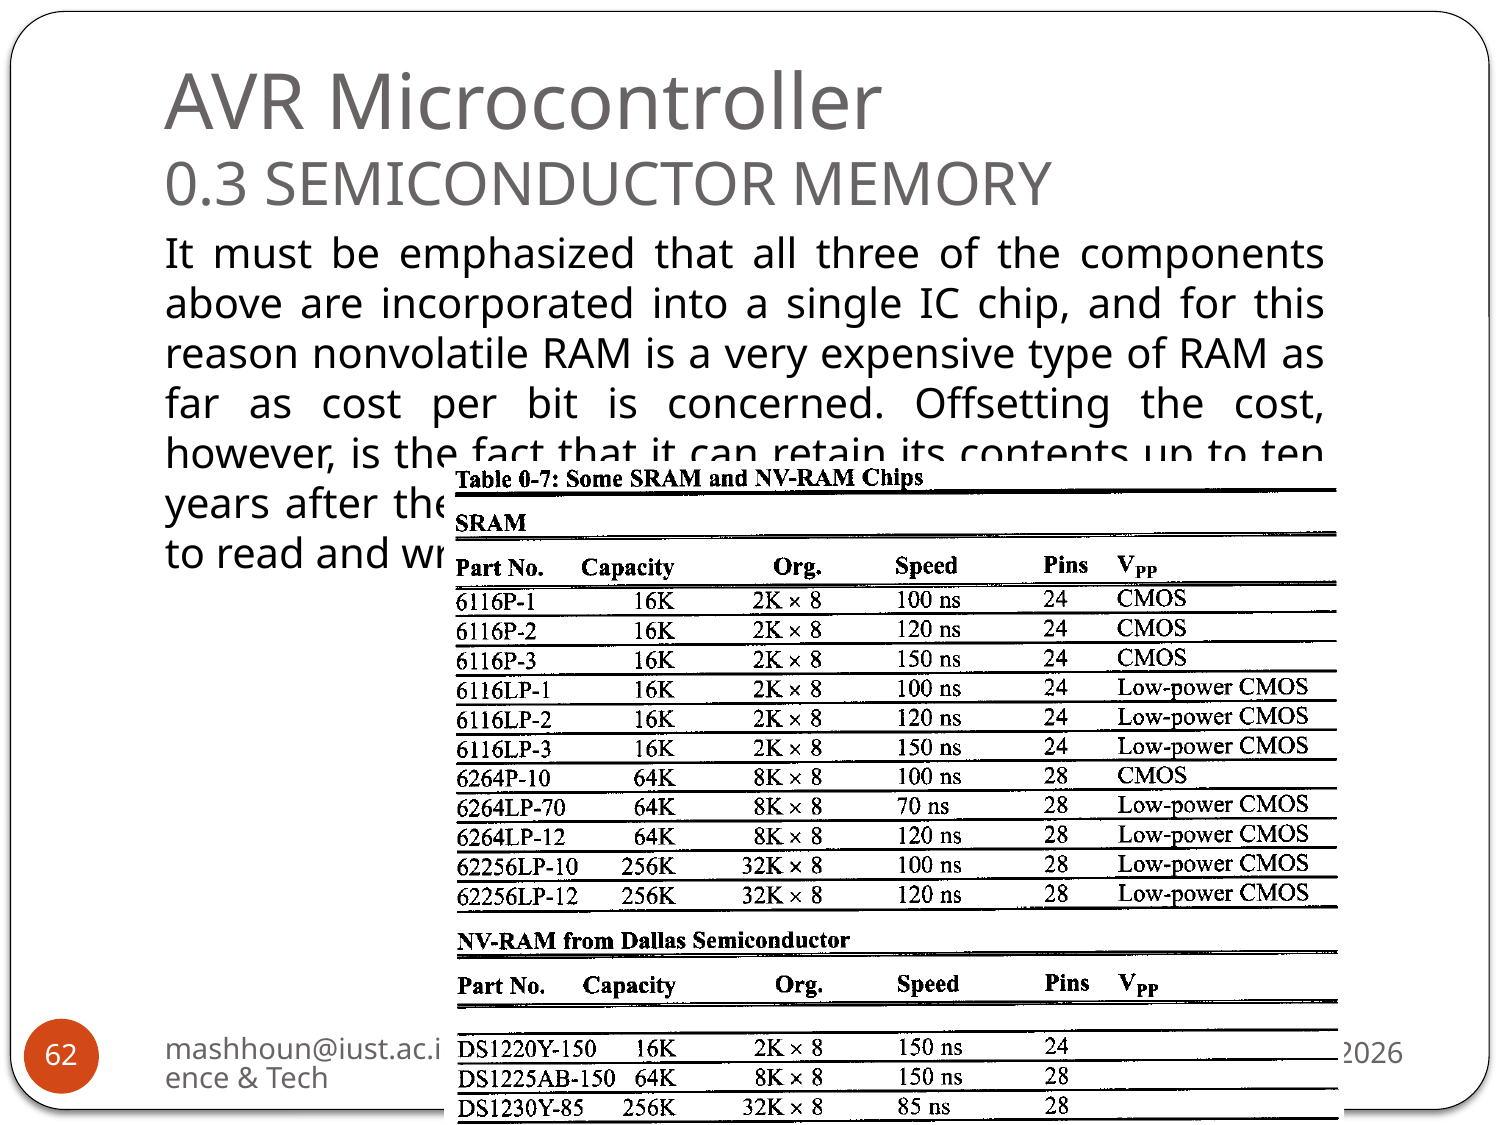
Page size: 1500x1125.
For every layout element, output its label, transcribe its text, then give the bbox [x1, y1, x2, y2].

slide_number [1350, 1015, 1419, 1094]
footer mashhoun@iust.ac.ir Iran Univ of Science & Tech [150, 1012, 438, 1088]
text_box It must be emphasized that all three of the components above are incorporated into a single IC chip, and for this reason nonvolatile RAM is a very expensive type of RAM as far as cost per bit is concerned. Offsetting the cost, however, is the fact that it can retain its contents up to ten years after the power has been turned off and allows one to read and write in exactly the same way as SRAM. [150, 219, 1341, 585]
title AVR Microcontroller 0.3 SEMICONDUCTOR MEMORY [150, 45, 1425, 233]
slide_number 62 [23, 1018, 99, 1094]
picture [443, 461, 1345, 1125]
